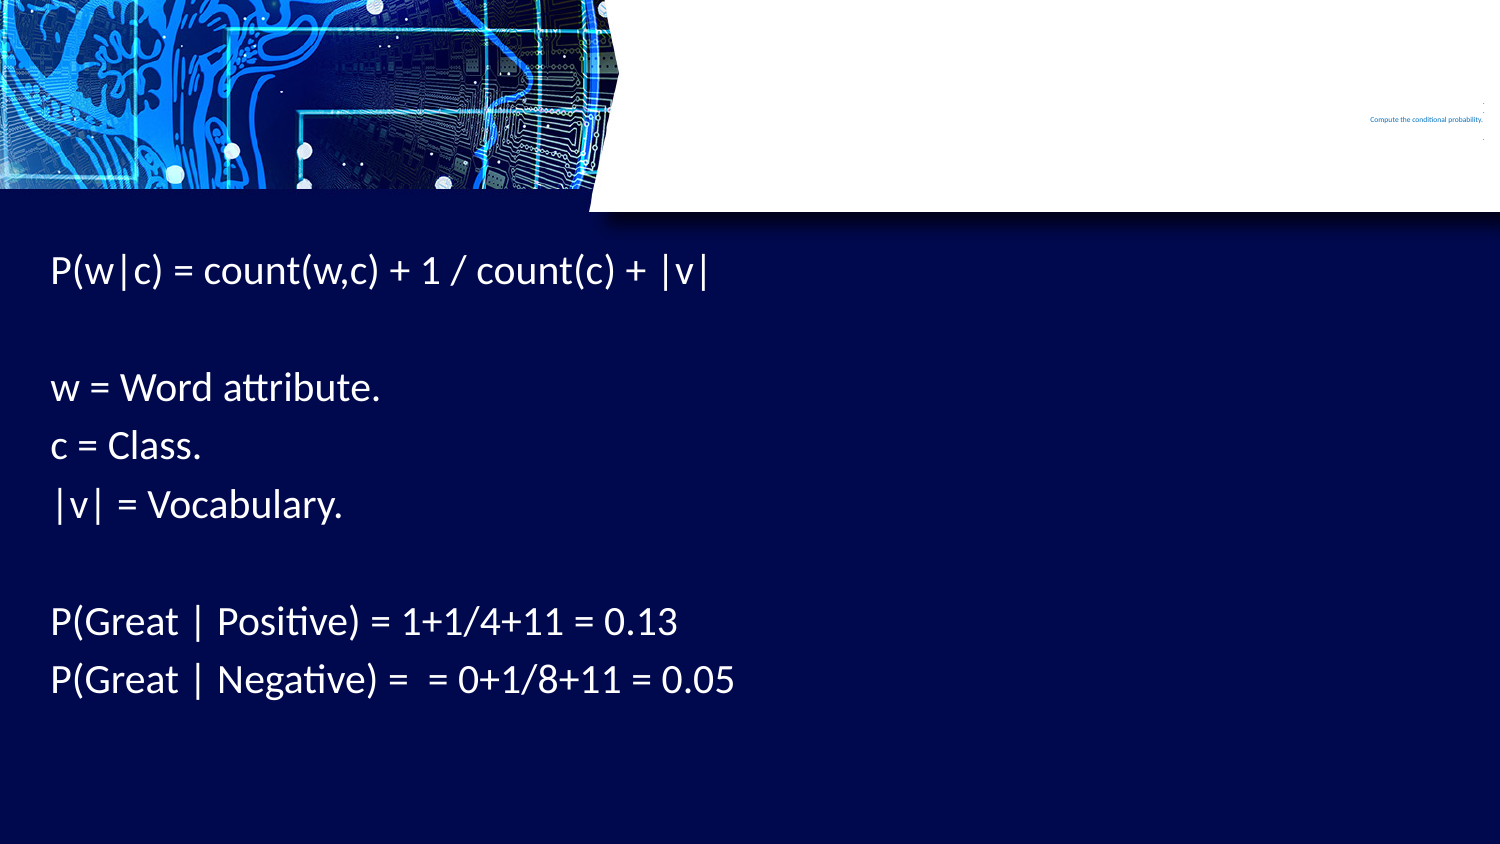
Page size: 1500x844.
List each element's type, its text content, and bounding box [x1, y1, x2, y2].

title . . Compute the conditional probability. . [584, 88, 1500, 150]
list P(w|c) = count(w,c) + 1 / count(c) + |v| w = Word attribute. c = Class. |v| = Vocabulary. P(Great | Positive) = 1+1/4+11 = 0.13 P(Great | Negative) = = 0+1/8+11 = 0.05 [35, 306, 1455, 826]
picture [0, 0, 1500, 844]
